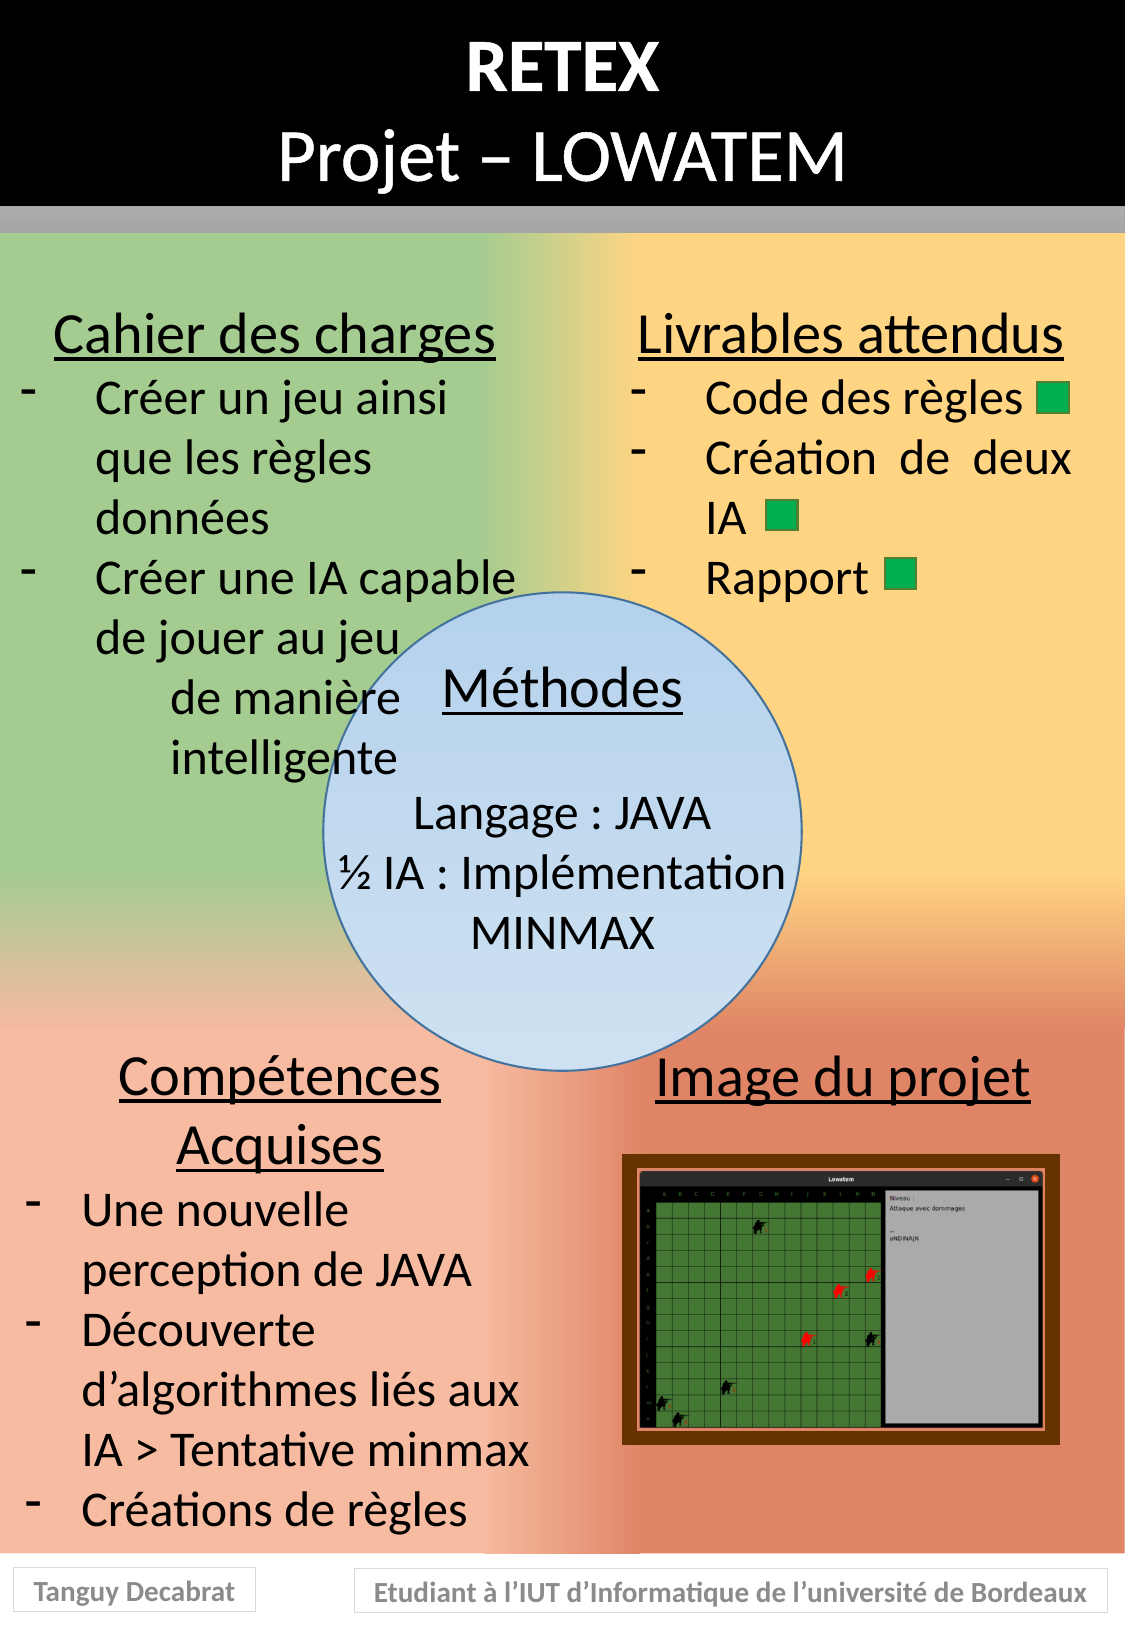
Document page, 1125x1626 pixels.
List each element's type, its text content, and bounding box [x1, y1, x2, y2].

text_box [0, 232, 1125, 1554]
text_box [0, 206, 1125, 232]
footer Tanguy Decabrat [13, 1567, 256, 1612]
text_box [0, 0, 1125, 206]
picture [636, 1168, 1046, 1431]
text_box Etudiant à l’IUT d’Informatique de l’université de Bordeaux [354, 1568, 1108, 1613]
text_box RETEX Projet – LOWATEM [261, 8, 864, 204]
